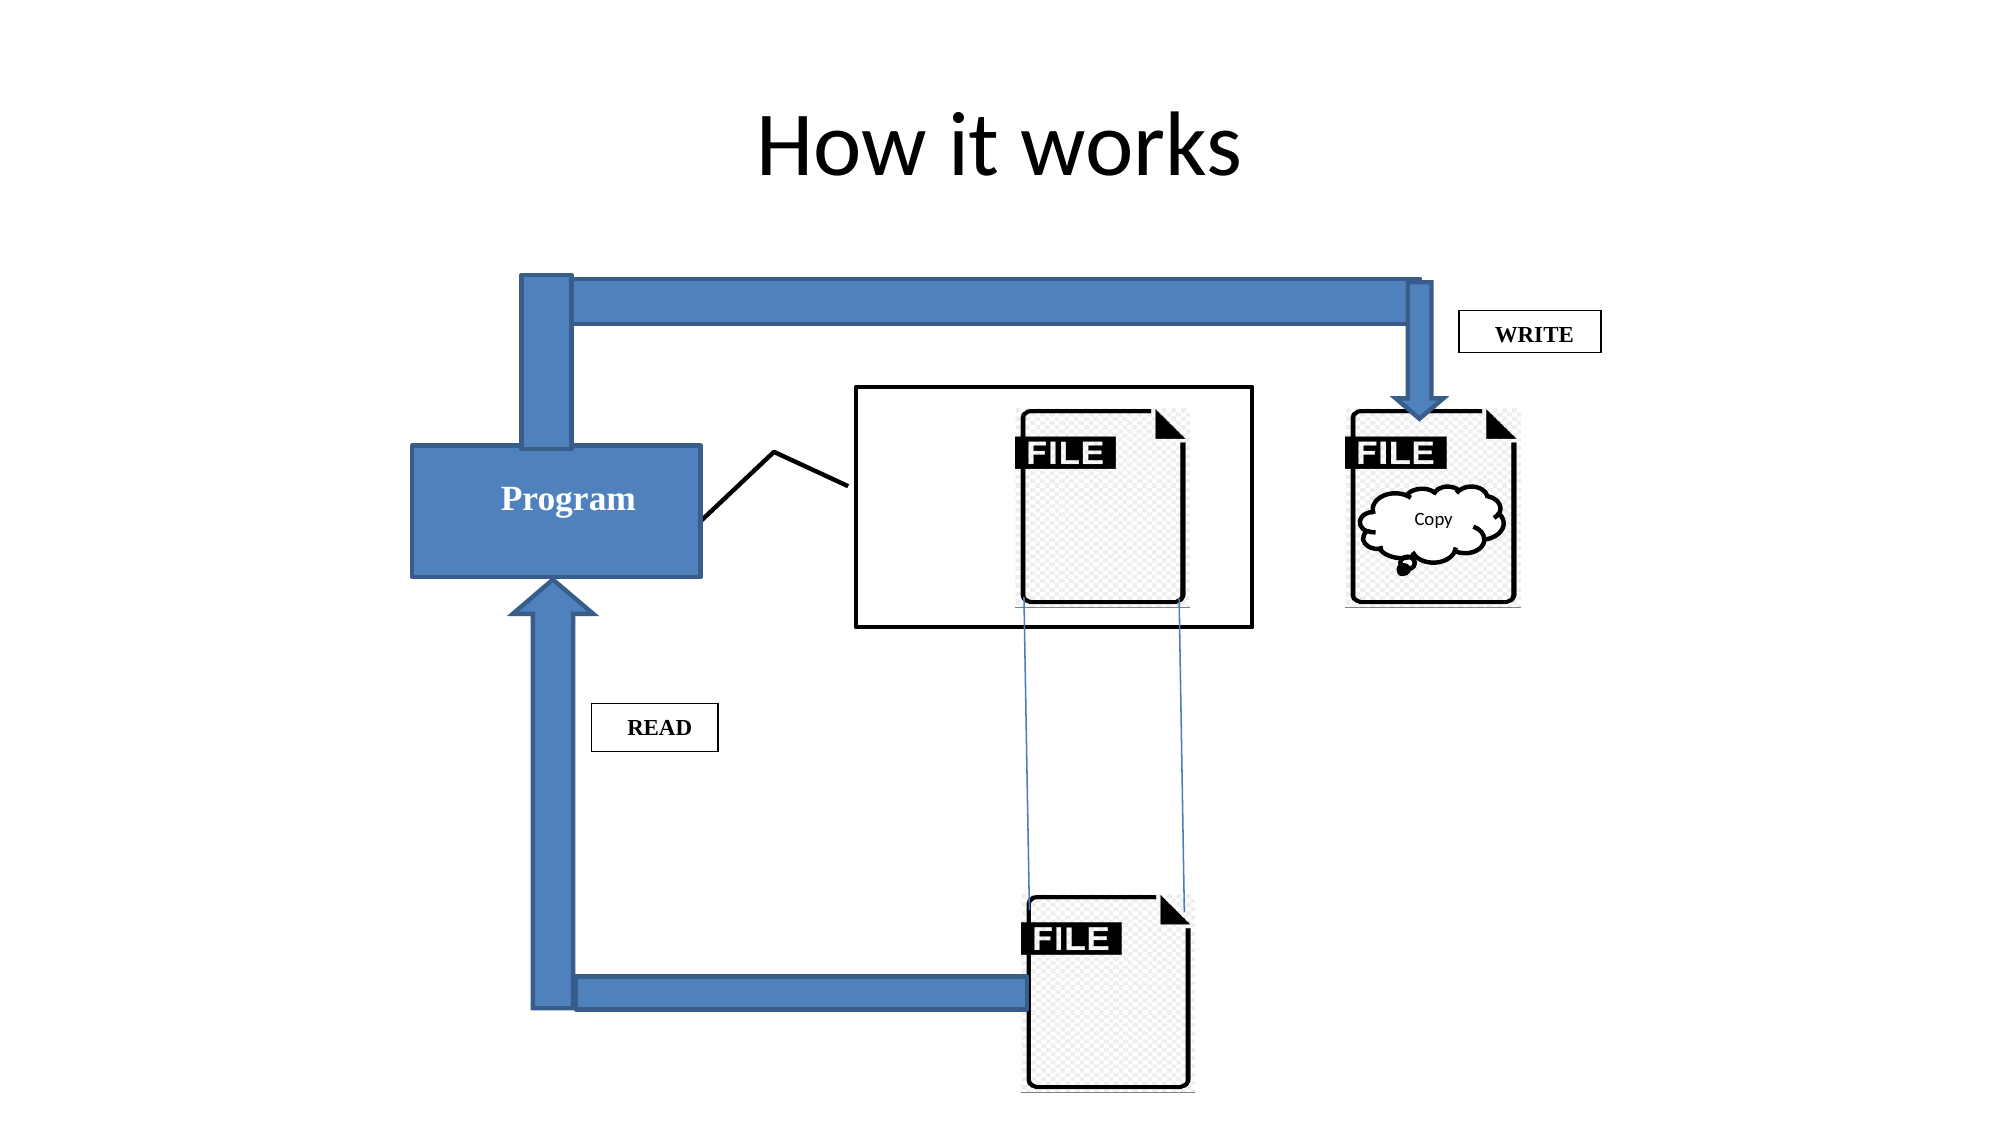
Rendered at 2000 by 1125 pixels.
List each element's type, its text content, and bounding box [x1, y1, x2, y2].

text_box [411, 274, 1600, 1125]
title How it works [99, 45, 1900, 233]
